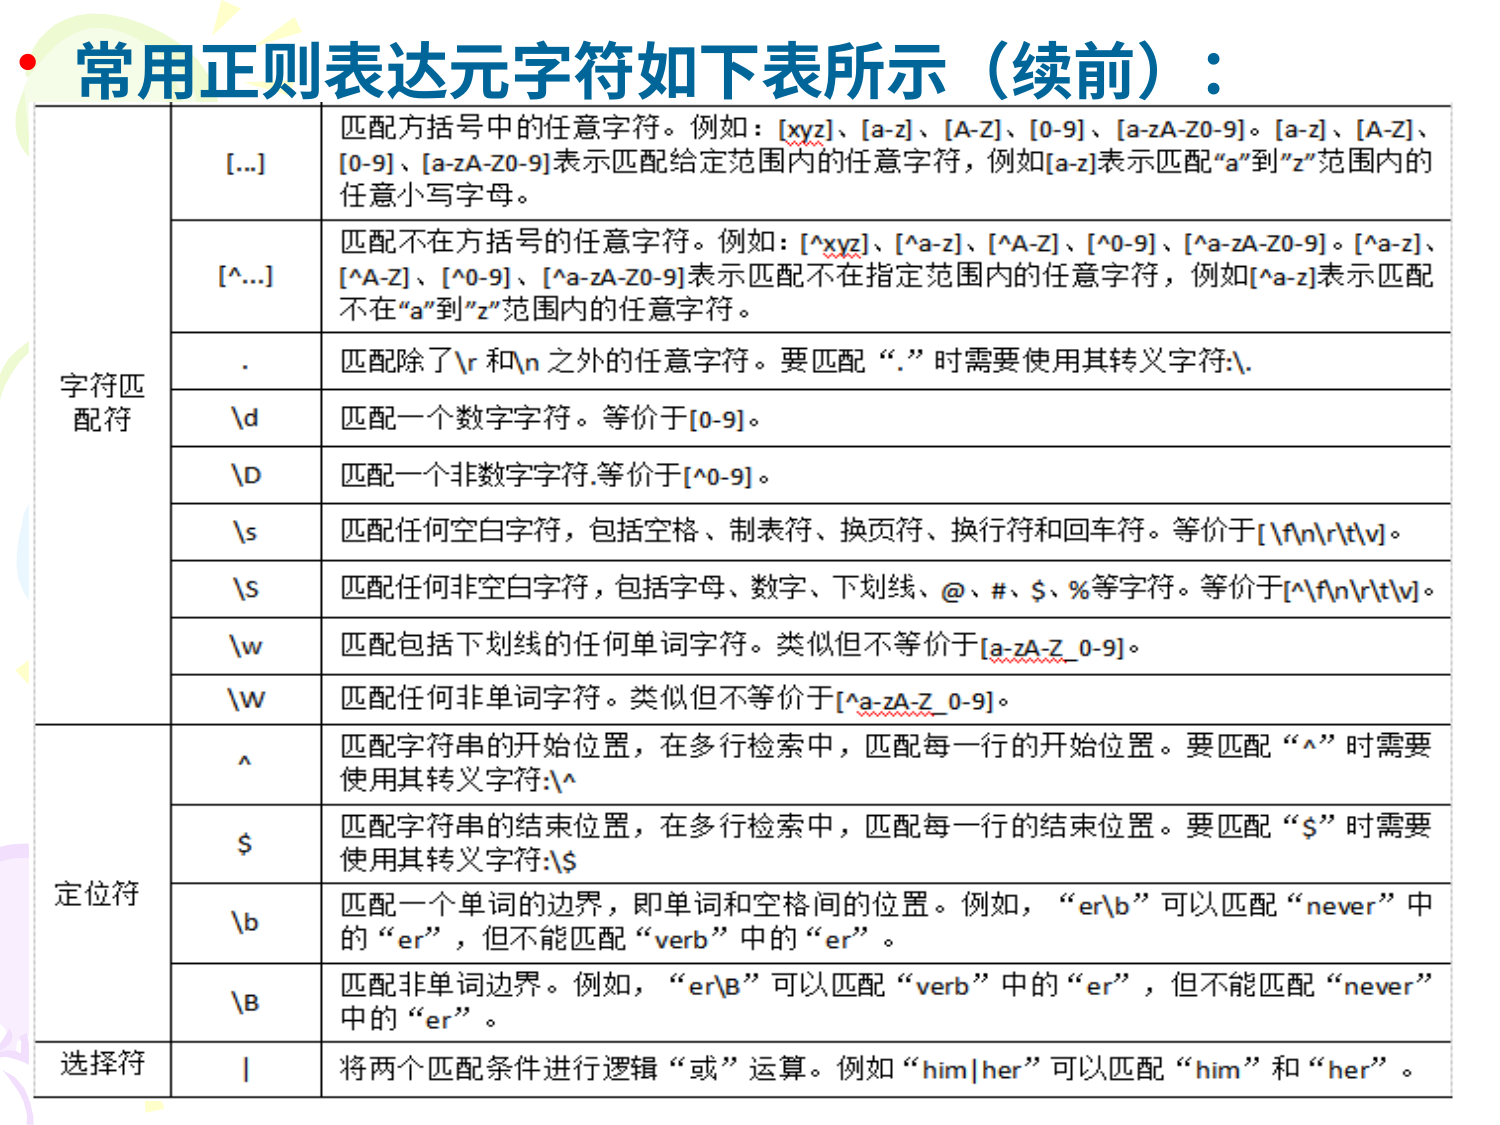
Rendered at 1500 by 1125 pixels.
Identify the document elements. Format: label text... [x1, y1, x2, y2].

list 常用正则表达元字符如下表所示（续前）： [2, 9, 1498, 103]
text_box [28, 102, 1457, 1101]
